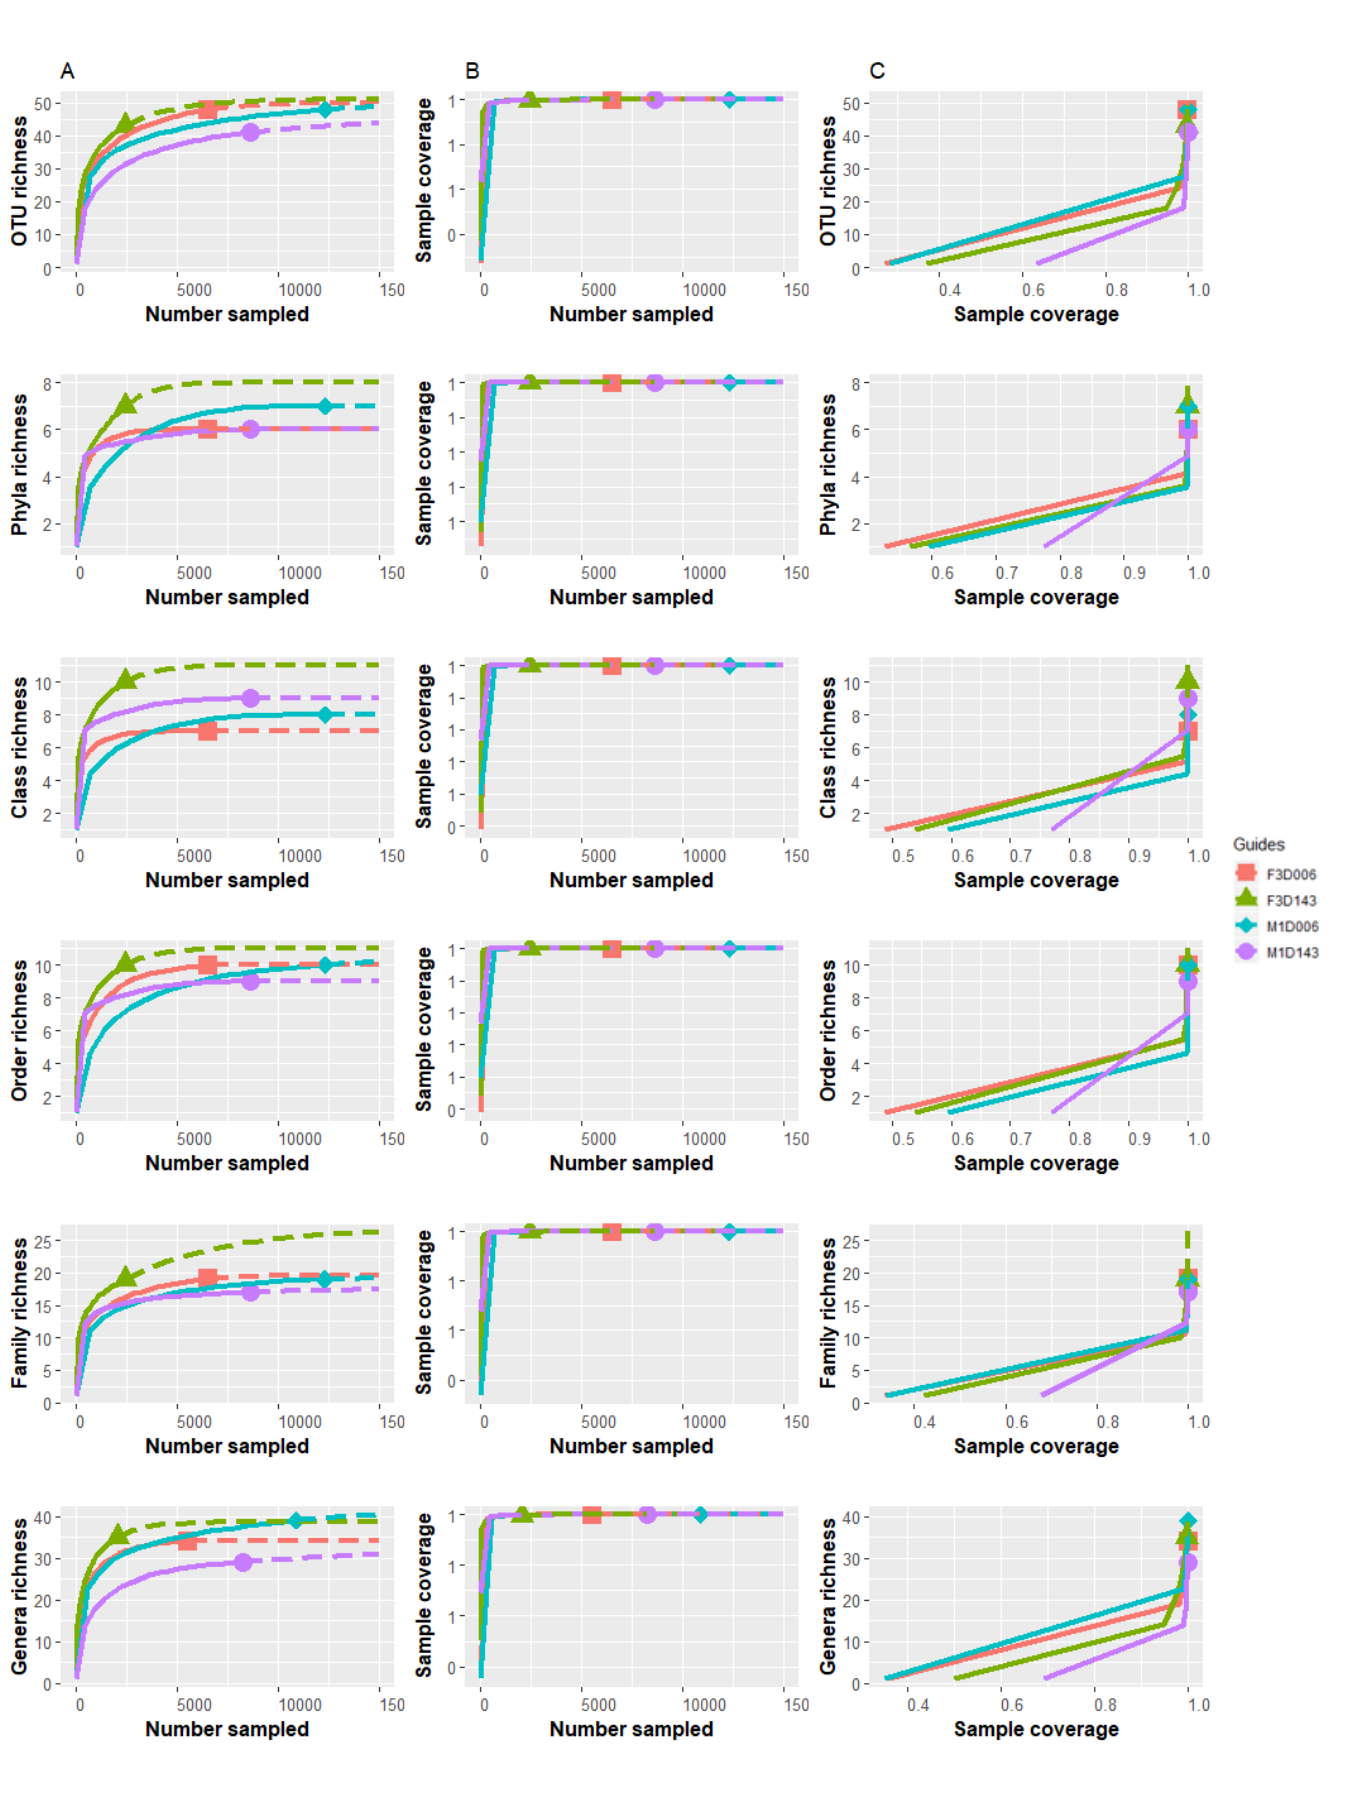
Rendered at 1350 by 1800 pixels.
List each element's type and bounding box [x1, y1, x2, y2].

picture [0, 51, 1213, 1749]
picture [1226, 831, 1330, 968]
